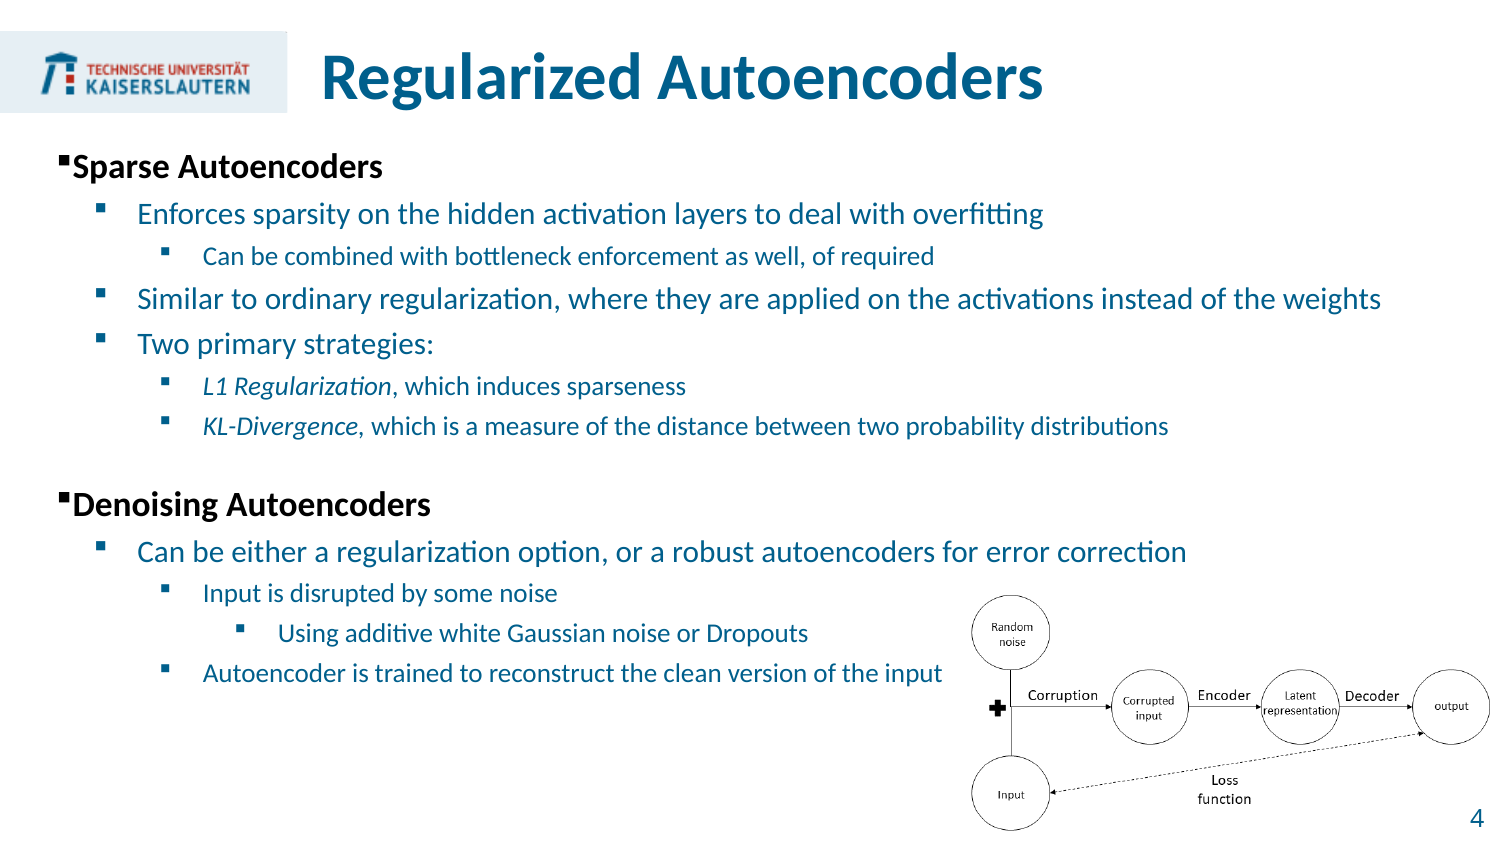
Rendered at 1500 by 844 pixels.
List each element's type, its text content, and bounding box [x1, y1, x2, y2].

list Sparse Autoencoders Enforces sparsity on the hidden activation layers to deal with overfitting Can be combined with bottleneck enforcement as well, of required Similar to ordinary regularization, where they are applied on the activations instead of the weights Two primary strategies: L1 Regularization, which induces sparseness KL-Divergence, which is a measure of the distance between two probability distributions Denoising Autoencoders Can be either a regularization option, or a robust autoencoders for error correction Input is disrupted by some noise Using additive white Gaussian noise or Dropouts Autoencoder is trained to reconstruct the clean version of the input [41, 136, 1459, 796]
title Regularized Autoencoders [306, 44, 1453, 102]
picture [966, 590, 1499, 844]
